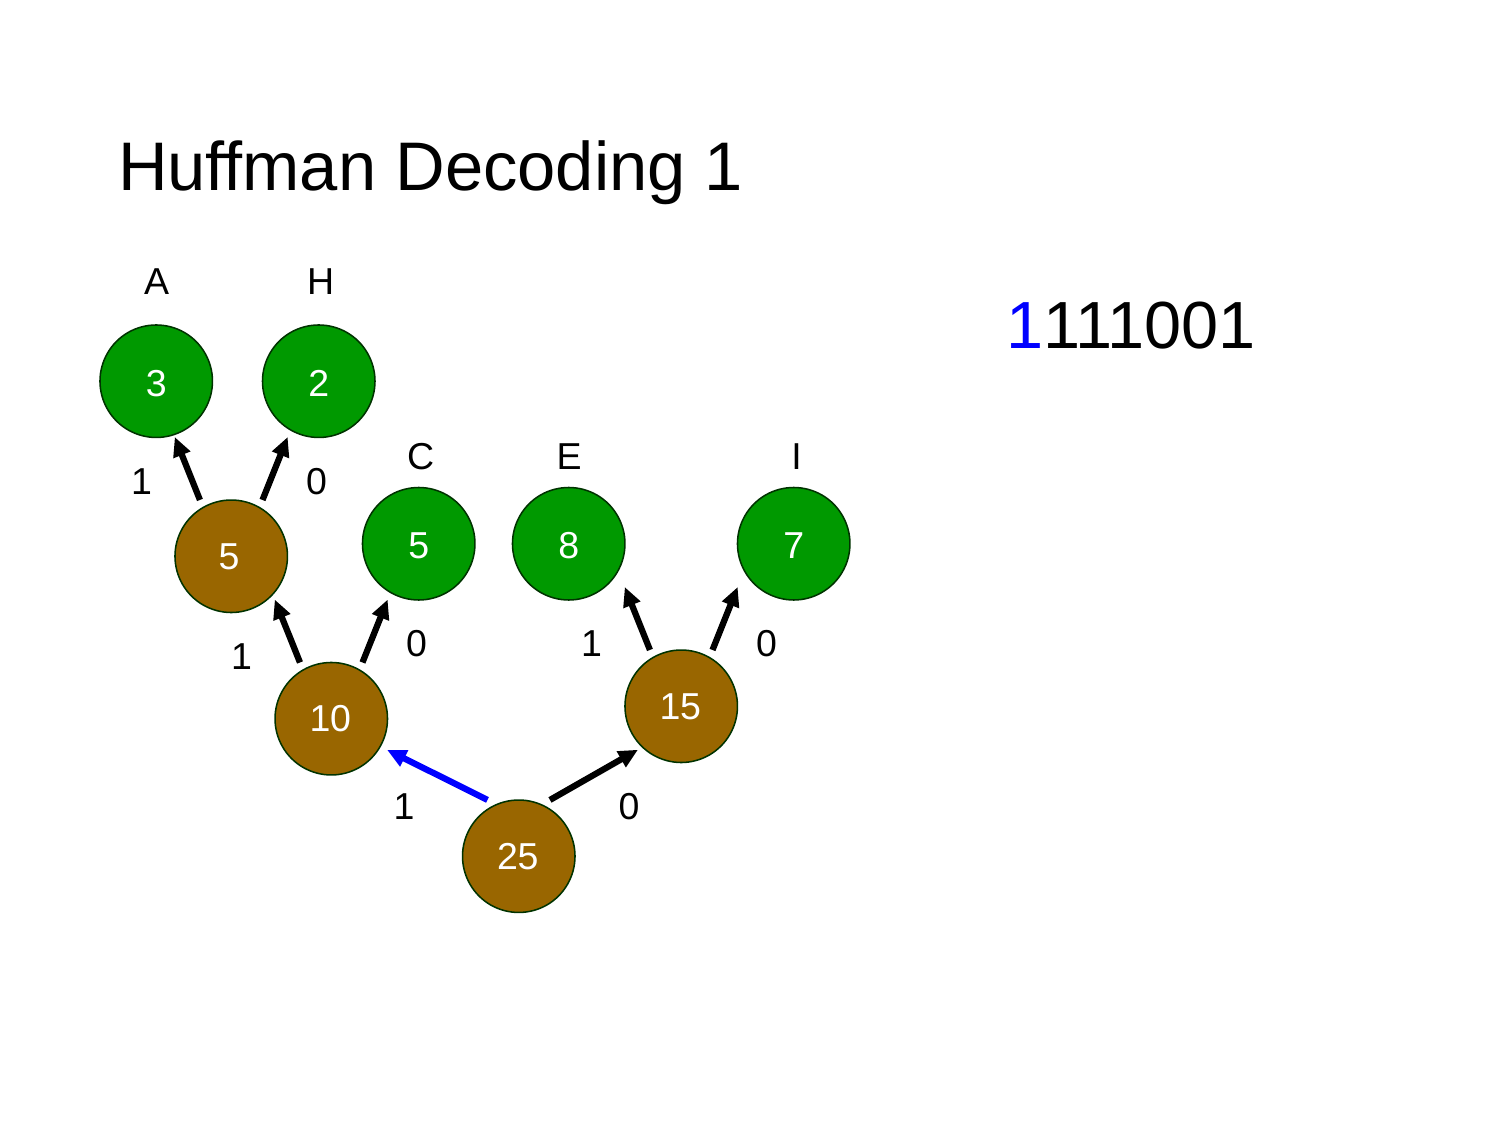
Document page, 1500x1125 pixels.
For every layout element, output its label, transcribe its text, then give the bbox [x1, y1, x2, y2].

text_box [387, 750, 488, 801]
text_box H [292, 249, 349, 310]
text_box [549, 750, 638, 801]
text_box [462, 800, 576, 913]
text_box 1 [566, 611, 617, 672]
text_box 10 [294, 686, 367, 747]
text_box 15 [644, 674, 717, 735]
text_box 2 [262, 324, 376, 438]
text_box E [541, 424, 597, 485]
title Huffman Decoding 1 [103, 59, 1397, 278]
text_box [623, 587, 651, 650]
text_box 8 [512, 487, 625, 601]
text_box C [392, 424, 449, 485]
text_box 3 [99, 324, 213, 438]
text_box 0 [391, 611, 442, 672]
text_box [275, 662, 388, 775]
text_box 5 [362, 487, 475, 601]
text_box [624, 650, 738, 763]
text_box 0 [741, 611, 792, 672]
text_box [262, 437, 289, 500]
text_box 0 [603, 774, 655, 835]
text_box A [129, 249, 185, 310]
text_box 1 [378, 774, 430, 835]
text_box [712, 587, 739, 650]
text_box 5 [203, 524, 255, 585]
text_box 1 [116, 449, 167, 510]
text_box 7 [737, 487, 850, 601]
text_box 1 [216, 624, 267, 685]
text_box [273, 600, 301, 663]
text_box I [776, 424, 817, 485]
text_box 1111001 [849, 274, 1413, 370]
text_box [173, 437, 201, 500]
text_box 25 [482, 824, 554, 885]
text_box [362, 600, 389, 663]
text_box 0 [291, 449, 342, 510]
text_box [174, 500, 288, 613]
